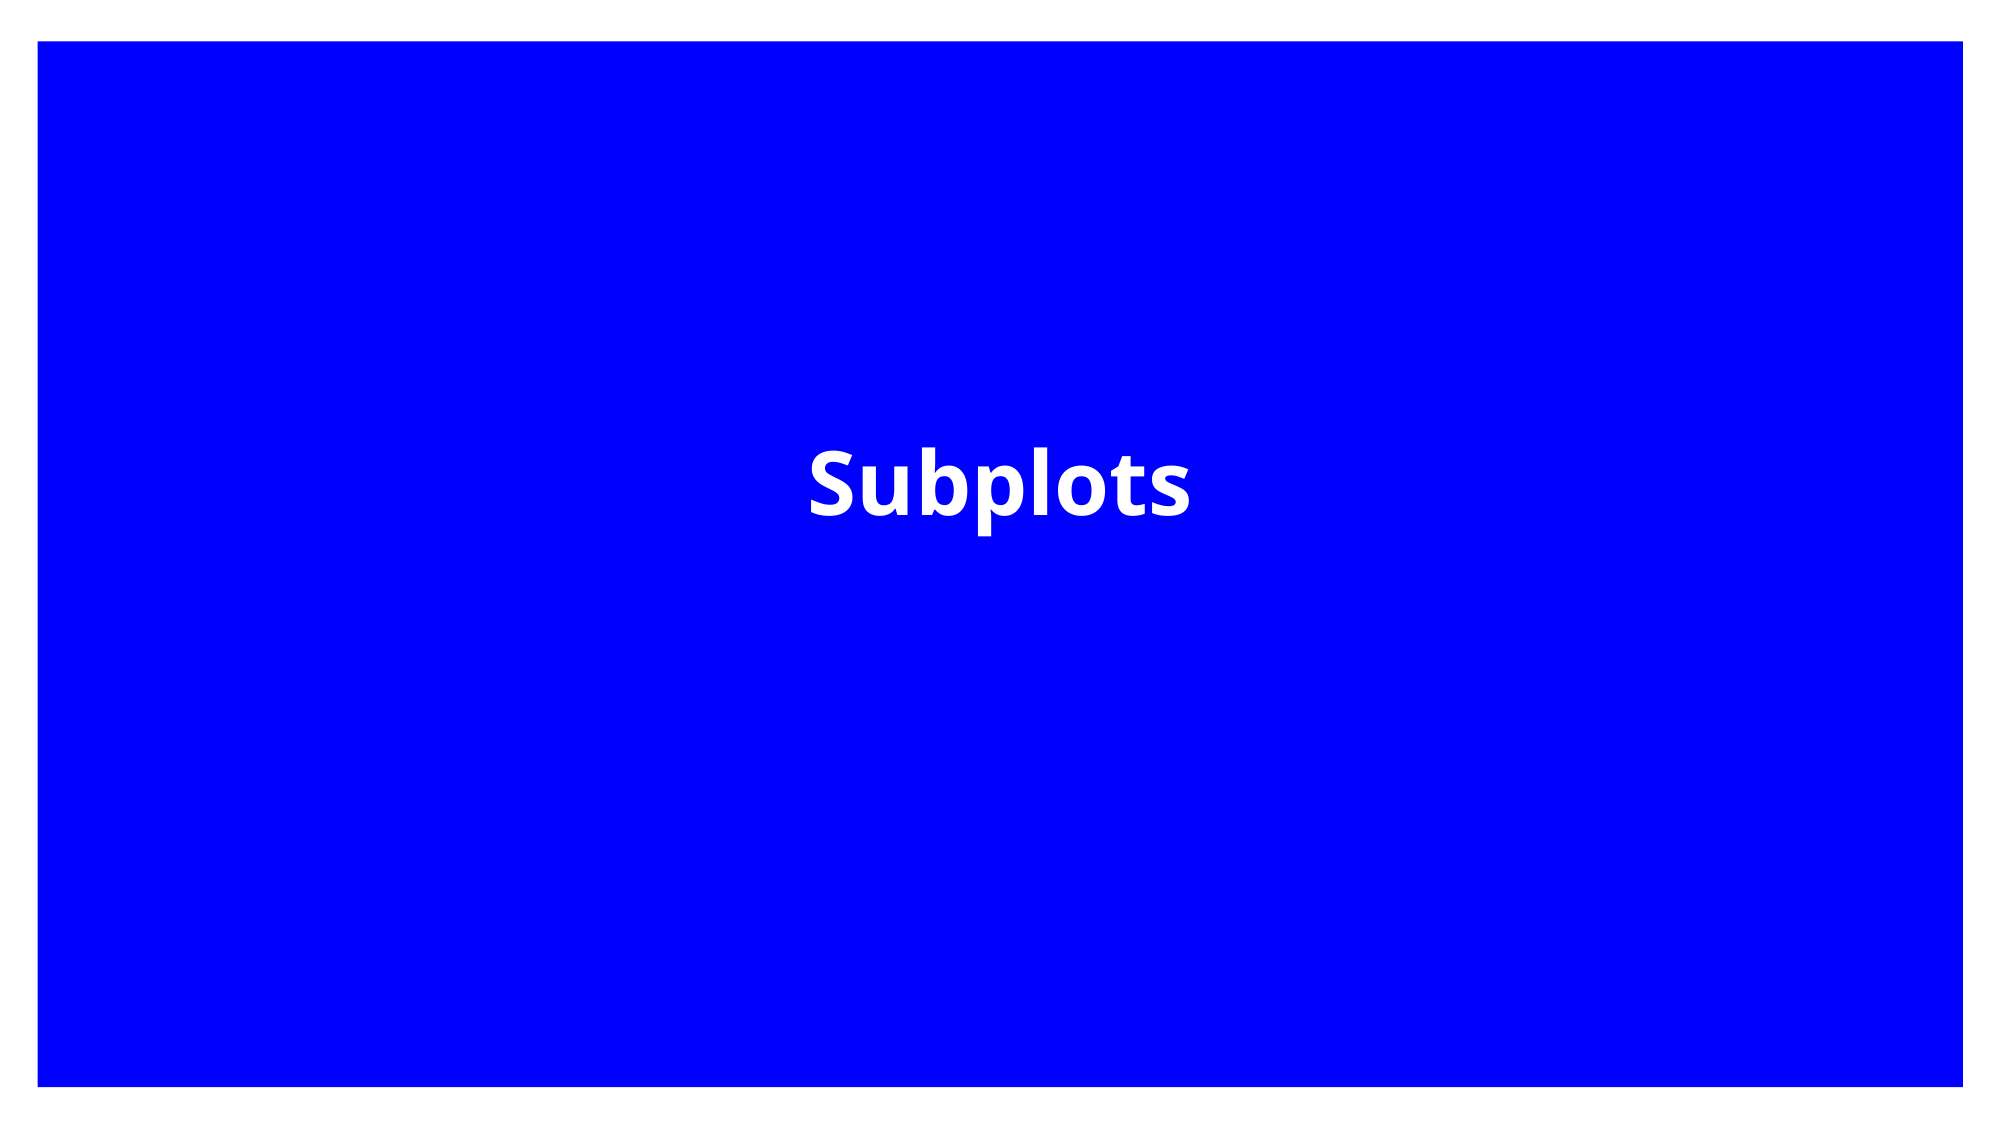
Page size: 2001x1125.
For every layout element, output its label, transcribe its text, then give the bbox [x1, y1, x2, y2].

subtitle Subplots [407, 418, 1593, 711]
text_box [37, 41, 1963, 1088]
